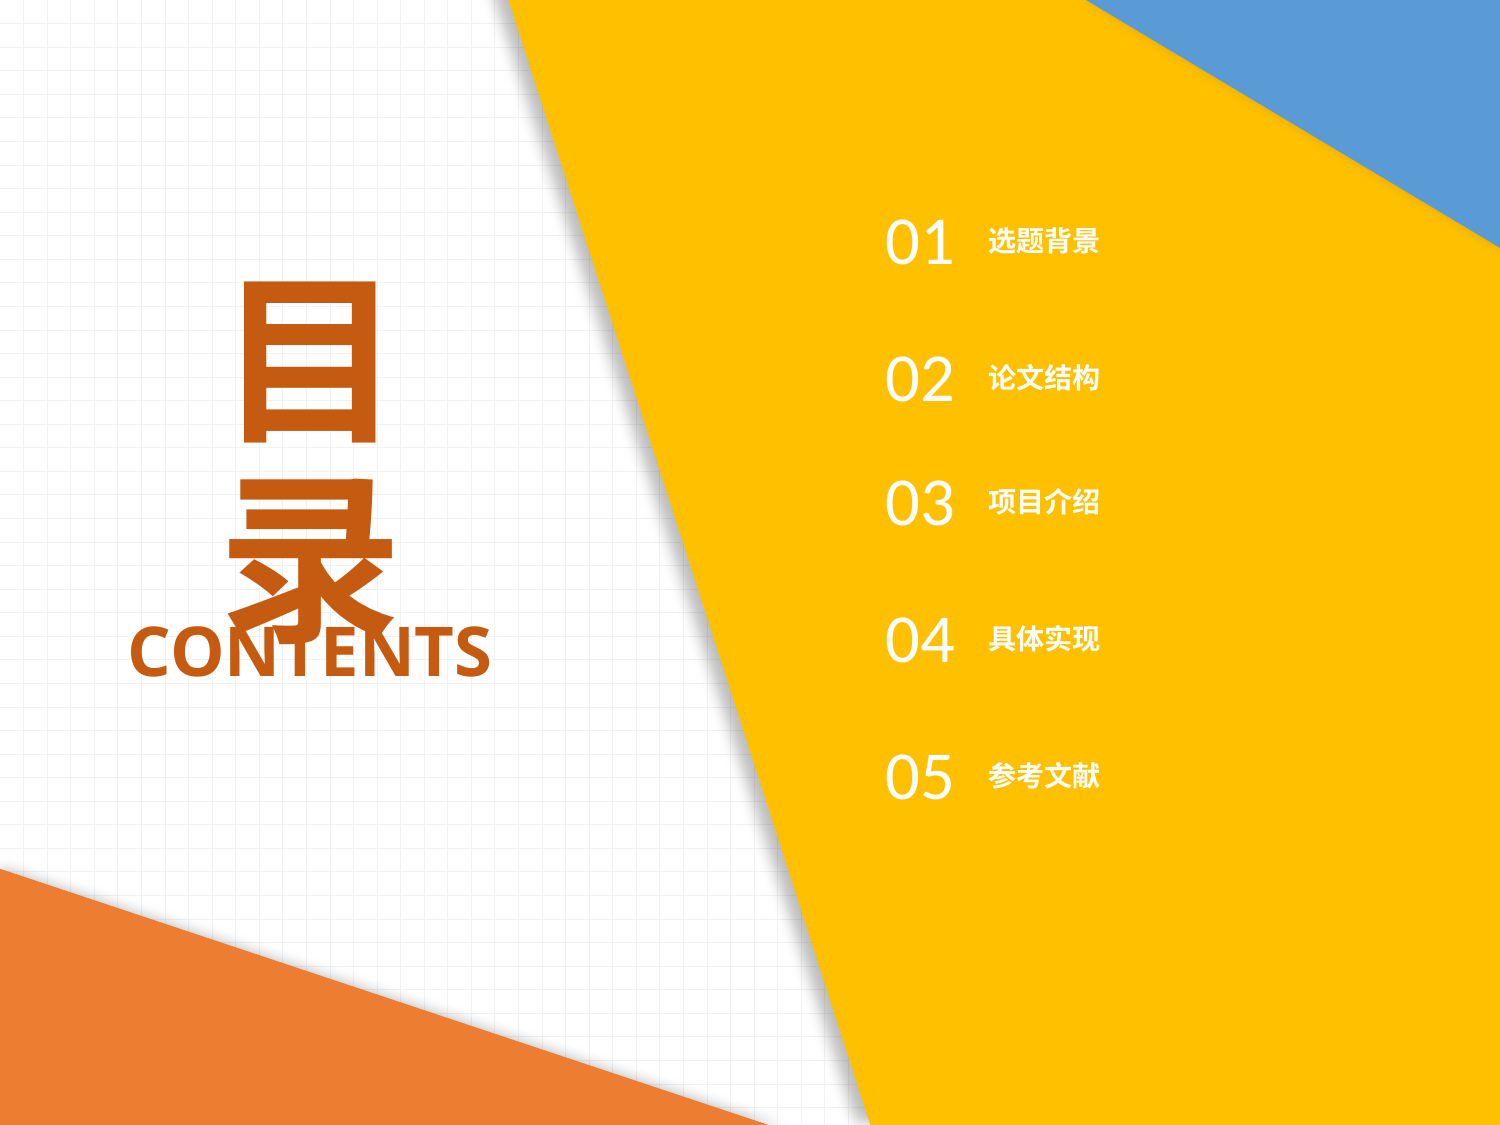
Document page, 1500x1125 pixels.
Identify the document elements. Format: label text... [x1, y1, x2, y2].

list 01 [870, 188, 974, 296]
list 03 [870, 449, 974, 557]
list 项目介绍 [973, 466, 1372, 540]
list 02 [870, 325, 974, 433]
list 04 [870, 586, 974, 694]
list 参考文献 [973, 740, 1372, 814]
list 具体实现 [973, 603, 1372, 677]
list 选题背景 [973, 205, 1372, 279]
list 论文结构 [973, 342, 1372, 416]
list 05 [870, 723, 974, 831]
